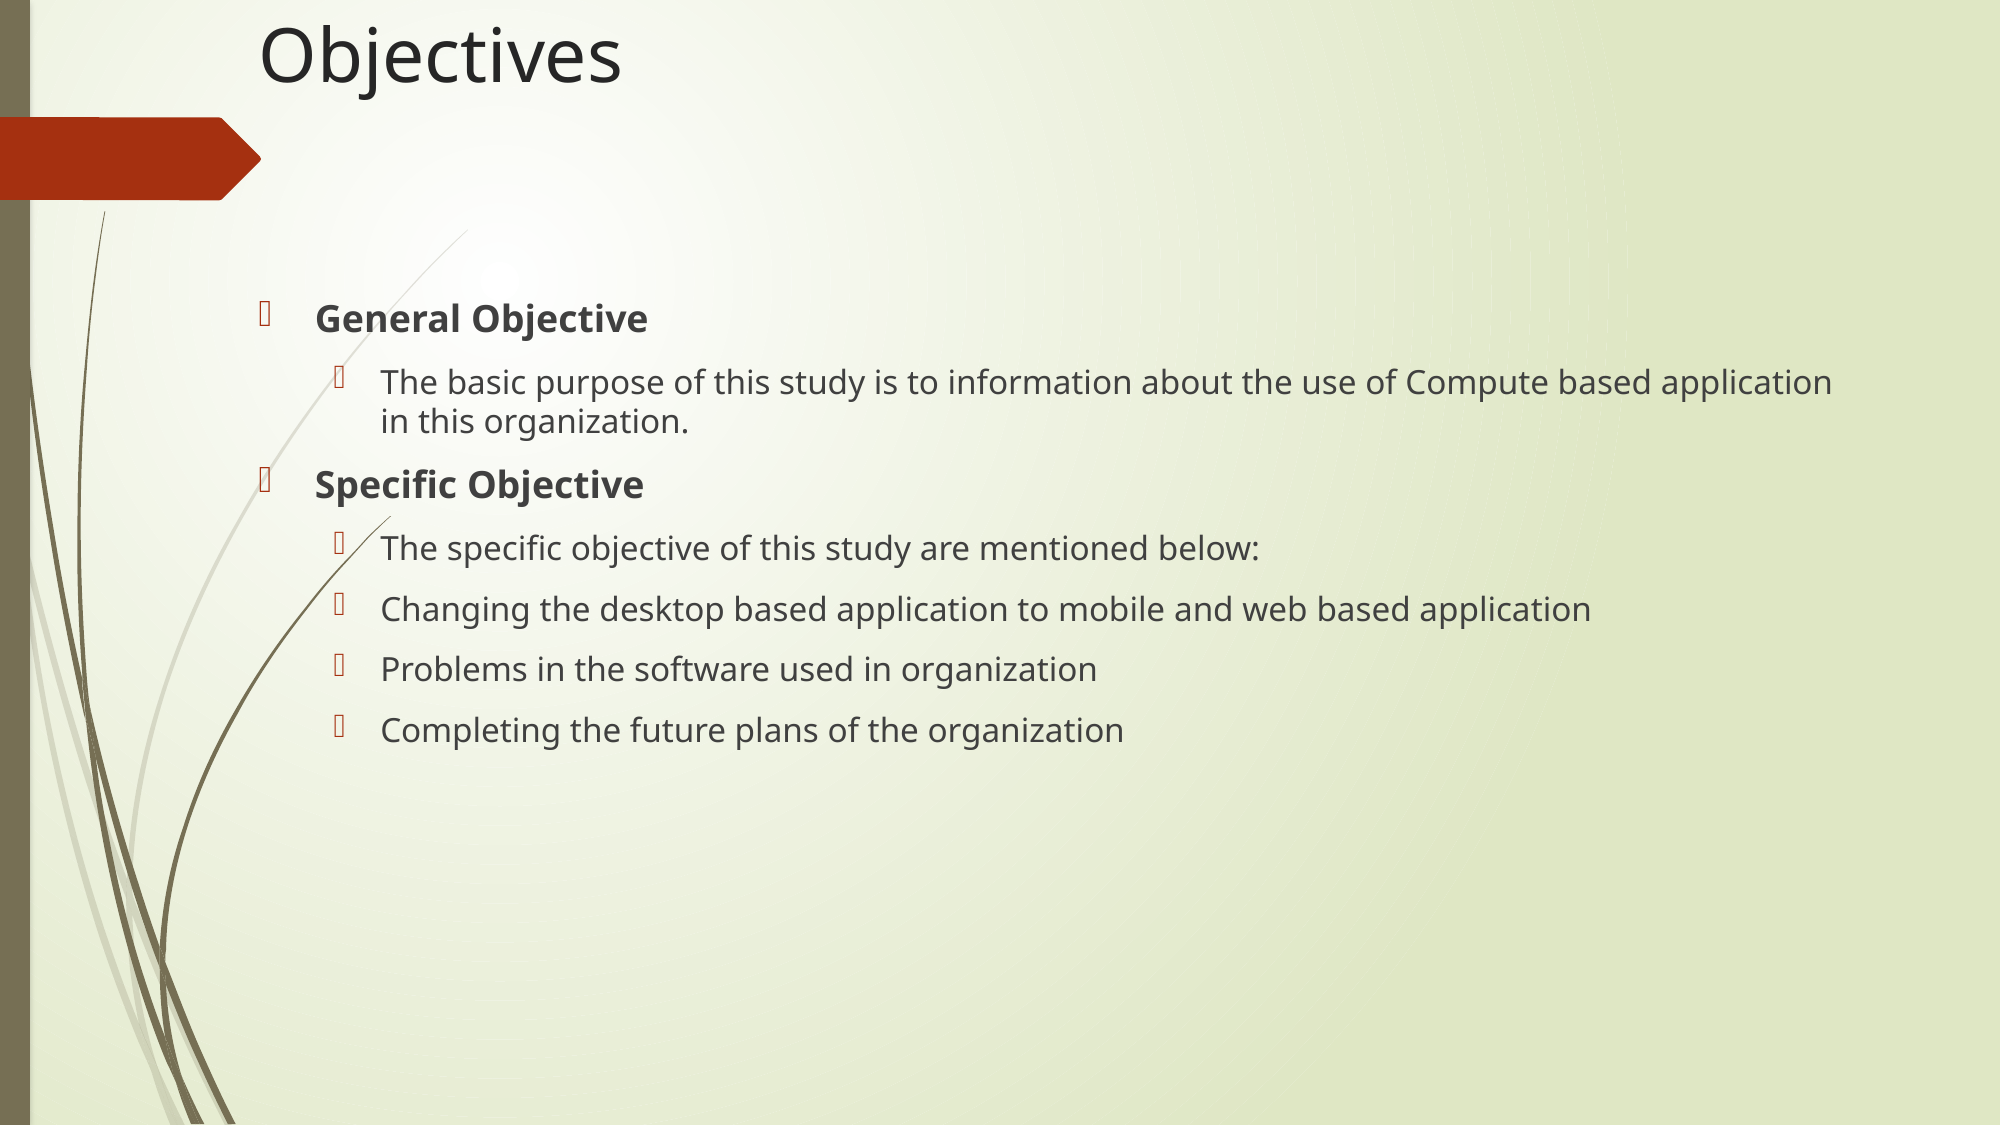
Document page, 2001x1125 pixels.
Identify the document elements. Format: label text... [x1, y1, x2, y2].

list General Objective The basic purpose of this study is to information about the use of Compute based application in this organization. Specific Objective The specific objective of this study are mentioned below: Changing the desktop based application to mobile and web based application Problems in the software used in organization Completing the future plans of the organization [243, 287, 1887, 1021]
title Objectives [243, 0, 1887, 287]
